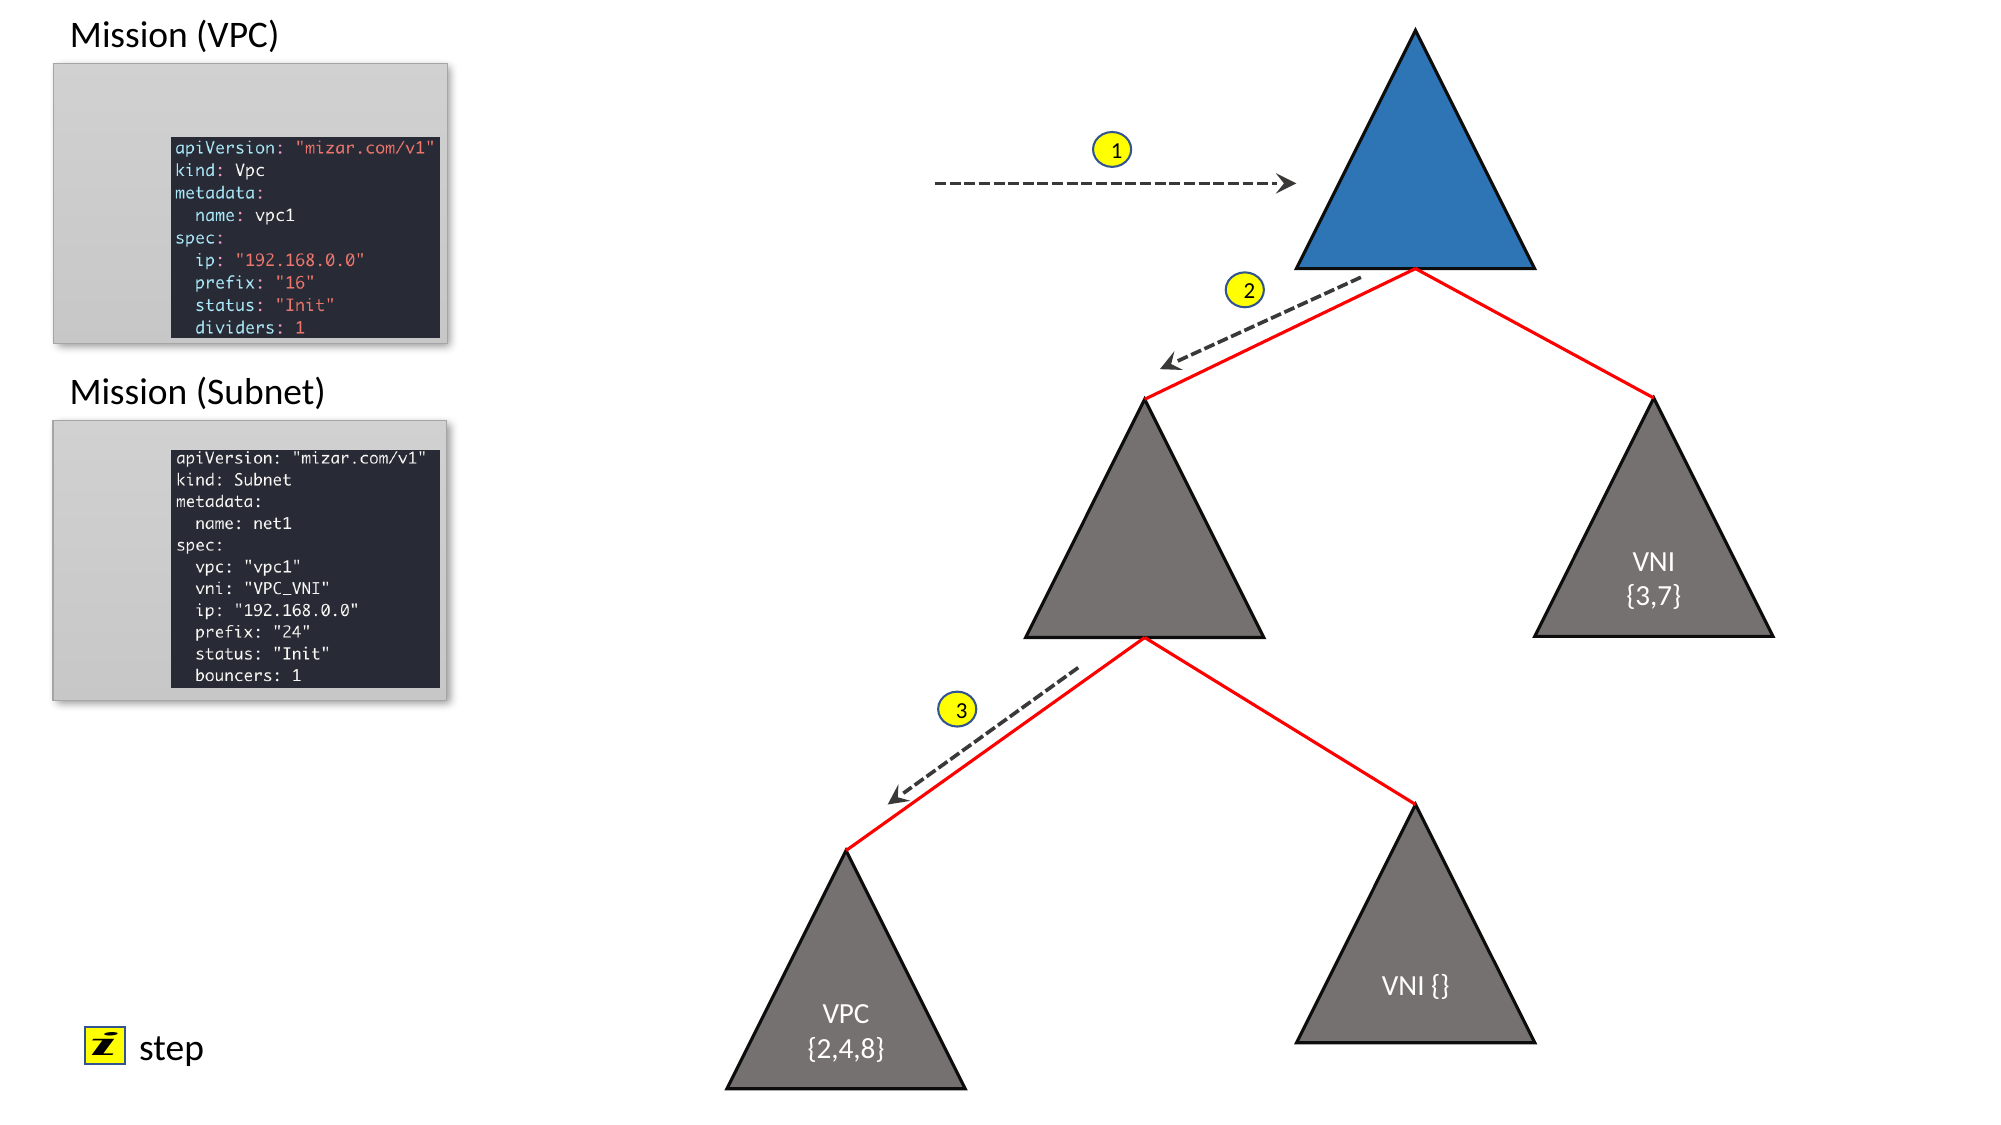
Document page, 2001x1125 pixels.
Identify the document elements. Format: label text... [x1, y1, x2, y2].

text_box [1415, 268, 1654, 399]
text_box [1024, 398, 1265, 637]
text_box Mission (Subnet) [54, 359, 342, 420]
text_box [845, 637, 1145, 851]
text_box 1 [1092, 130, 1133, 168]
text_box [53, 63, 448, 344]
text_box step [124, 1015, 220, 1076]
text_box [887, 667, 1079, 805]
text_box [1295, 28, 1536, 268]
text_box VNI {} [1294, 804, 1537, 1044]
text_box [1144, 268, 1416, 400]
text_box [52, 420, 447, 701]
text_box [1159, 277, 1361, 370]
text_box Mission (VPC) [55, 2, 295, 63]
text_box VNI {3,7} [1533, 398, 1775, 638]
text_box VPC {2,4,8} [725, 850, 967, 1090]
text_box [1144, 637, 1416, 805]
